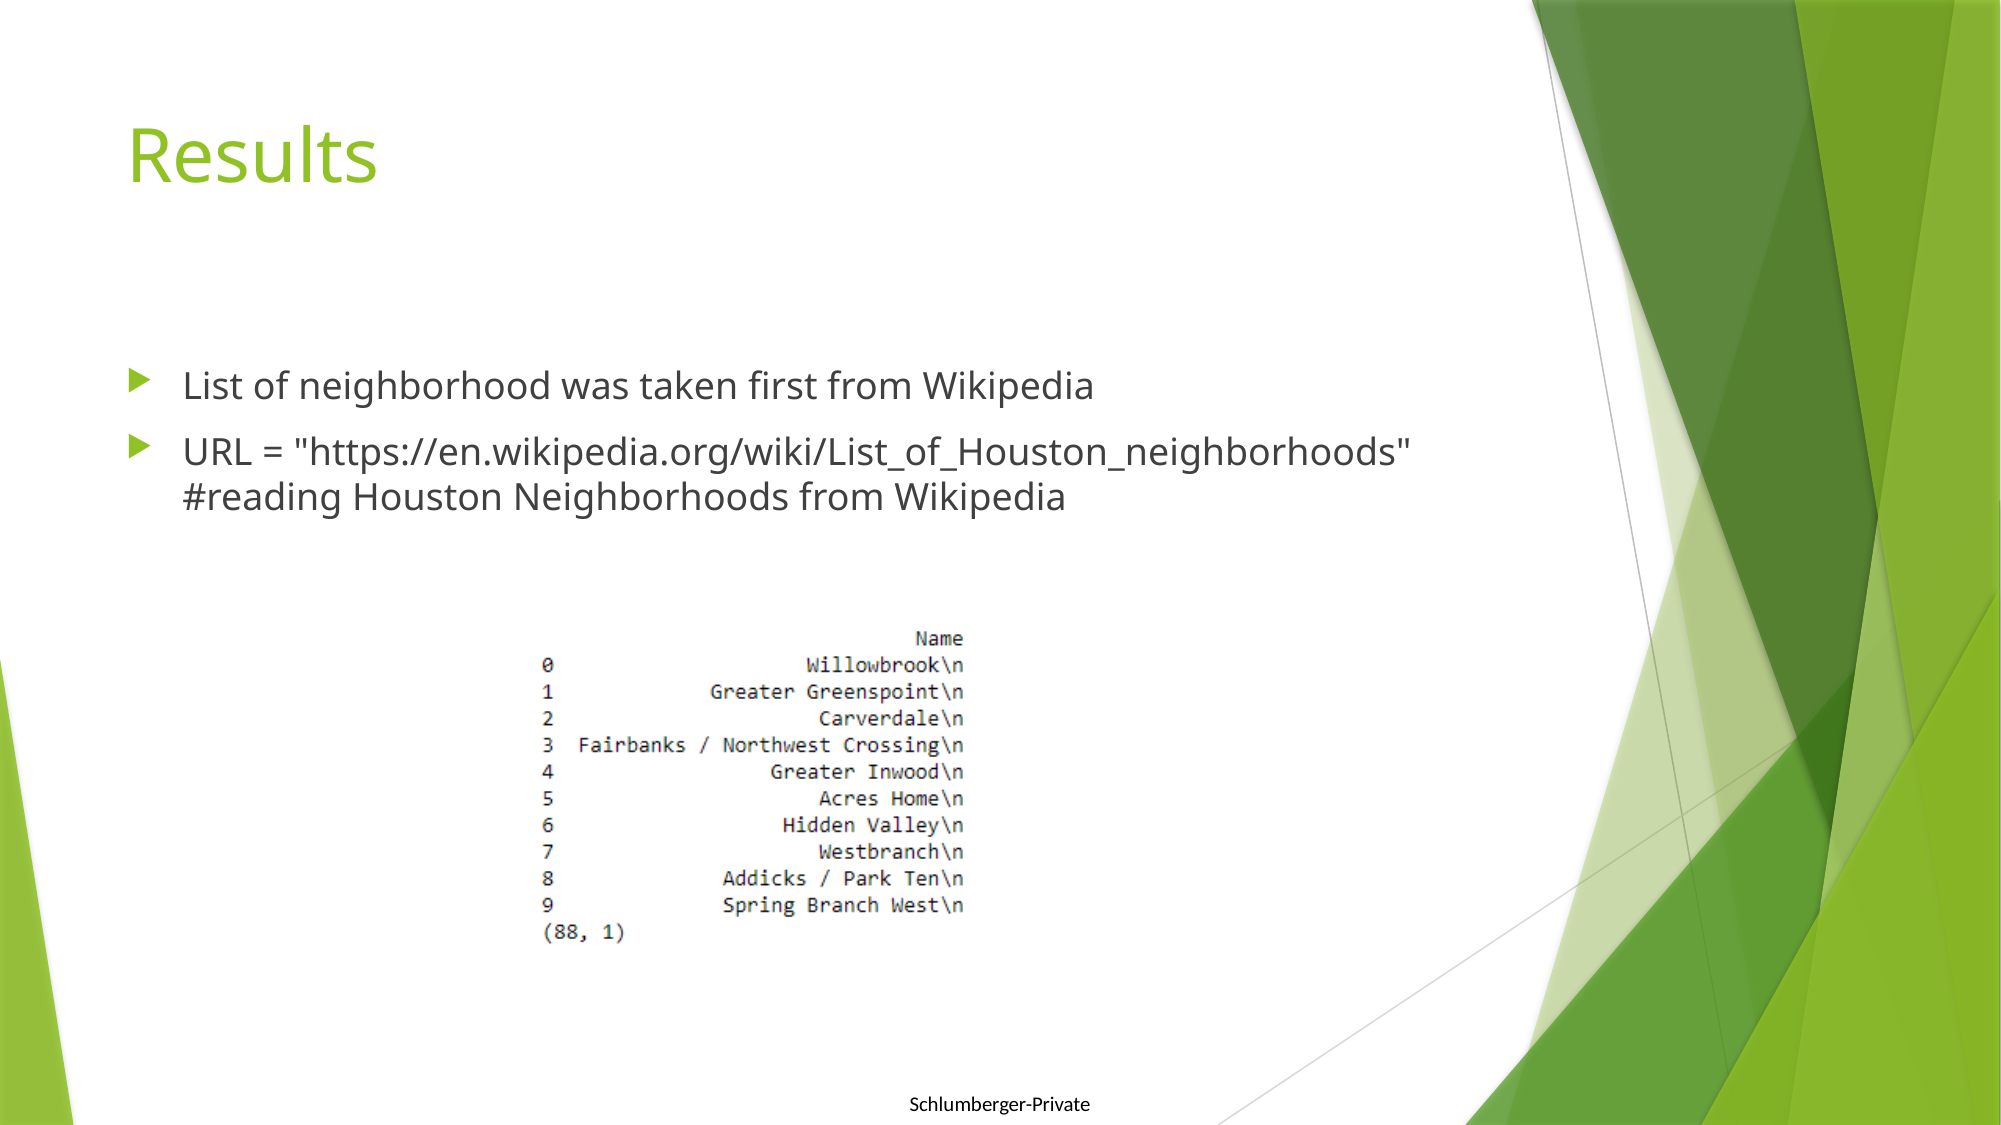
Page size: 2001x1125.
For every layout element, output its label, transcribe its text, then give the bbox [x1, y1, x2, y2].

picture [515, 619, 1035, 950]
title Results [111, 99, 1522, 317]
list List of neighborhood was taken first from Wikipedia URL = "https://en.wikipedia.org/wiki/List_of_Houston_neighborhoods" #reading Houston Neighborhoods from Wikipedia [111, 354, 1522, 992]
